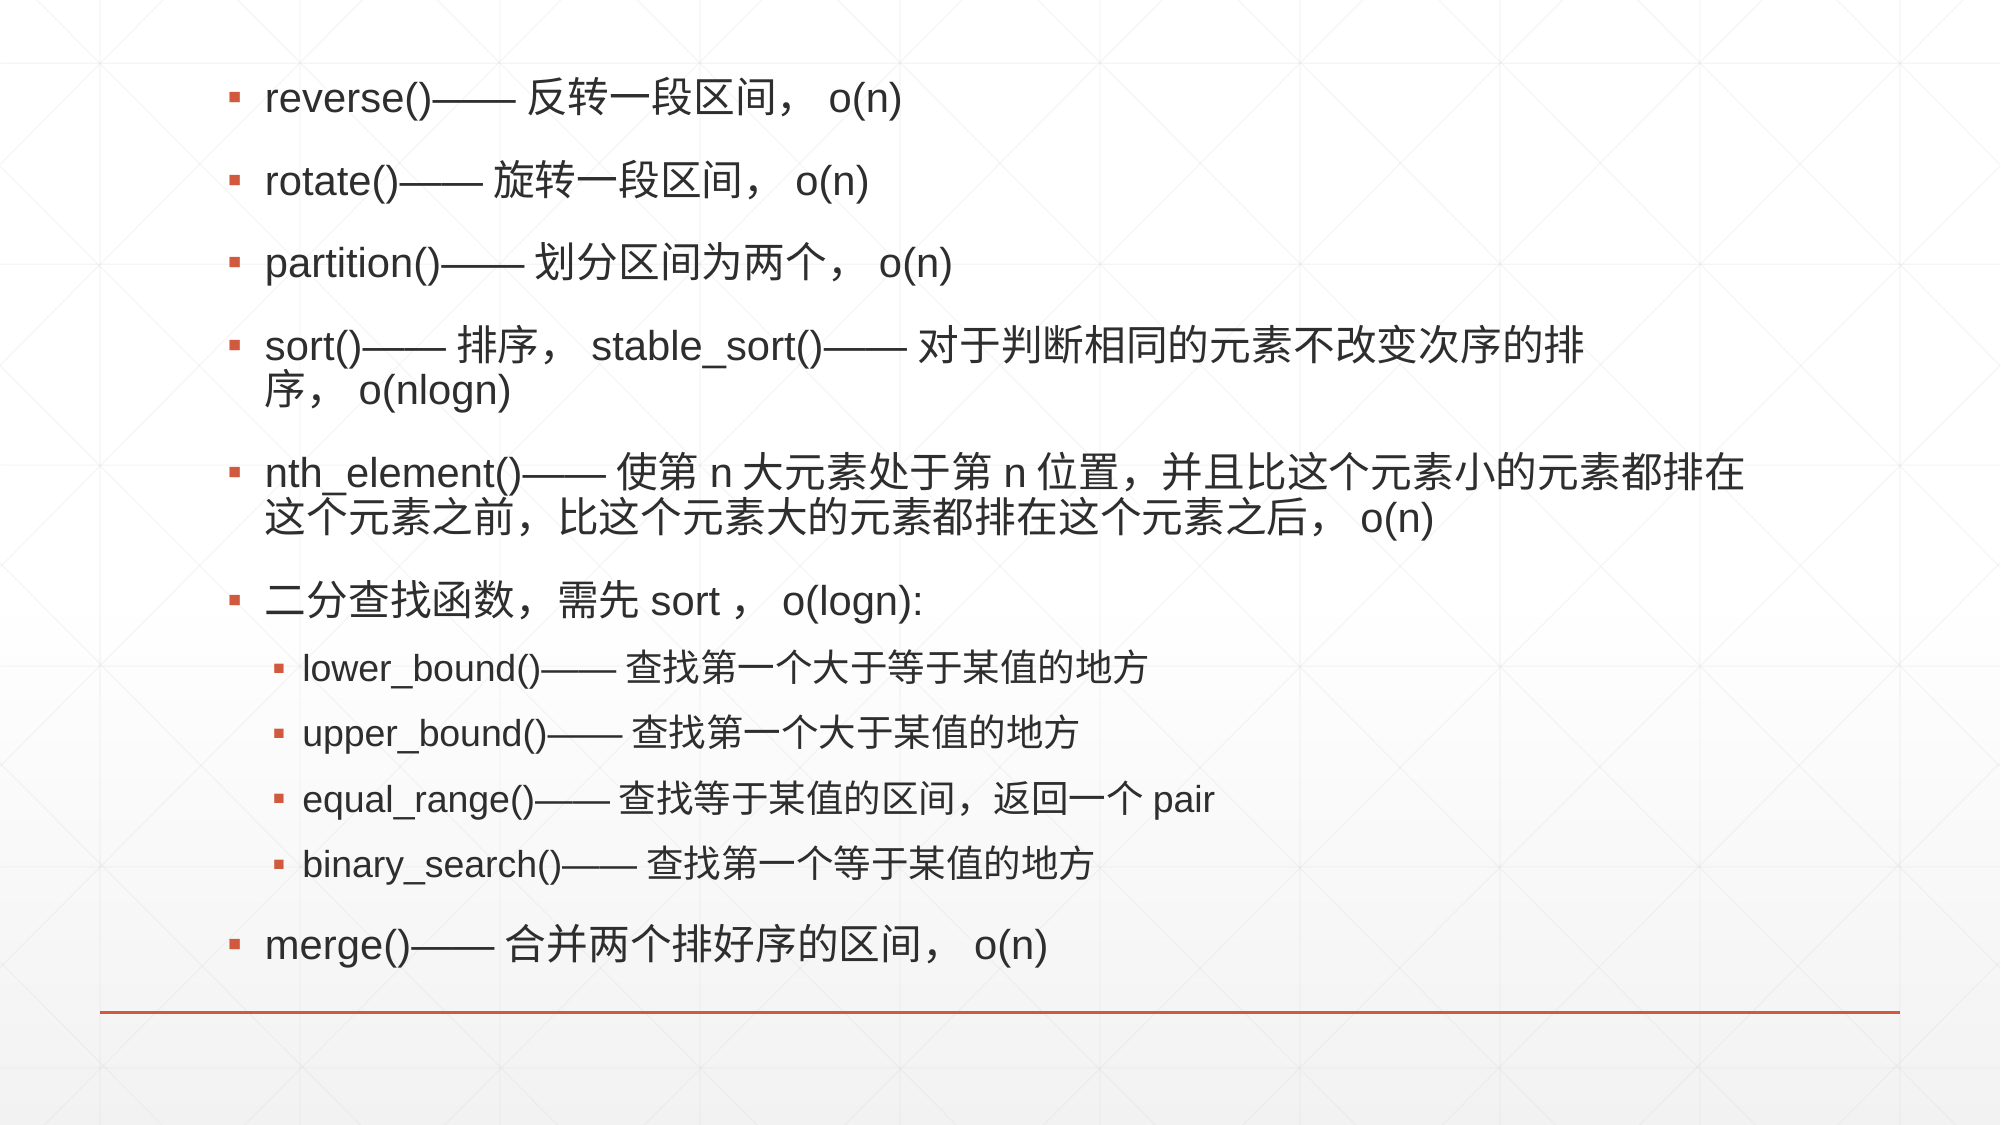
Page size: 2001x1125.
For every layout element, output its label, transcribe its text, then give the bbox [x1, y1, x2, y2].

list reverse()——反转一段区间，o(n) rotate()——旋转一段区间，o(n) partition()——划分区间为两个，o(n) sort()——排序，stable_sort()——对于判断相同的元素不改变次序的排序，o(nlogn) nth_element()——使第n大元素处于第n位置，并且比这个元素小的元素都排在这个元素之前，比这个元素大的元素都排在这个元素之后，o(n) 二分查找函数，需先sort，o(logn): lower_bound()——查找第一个大于等于某值的地方 upper_bound()——查找第一个大于某值的地方 equal_range()——查找等于某值的区间，返回一个pair binary_search()——查找第一个等于某值的地方 merge()——合并两个排好序的区间，o(n) [212, 69, 1788, 950]
